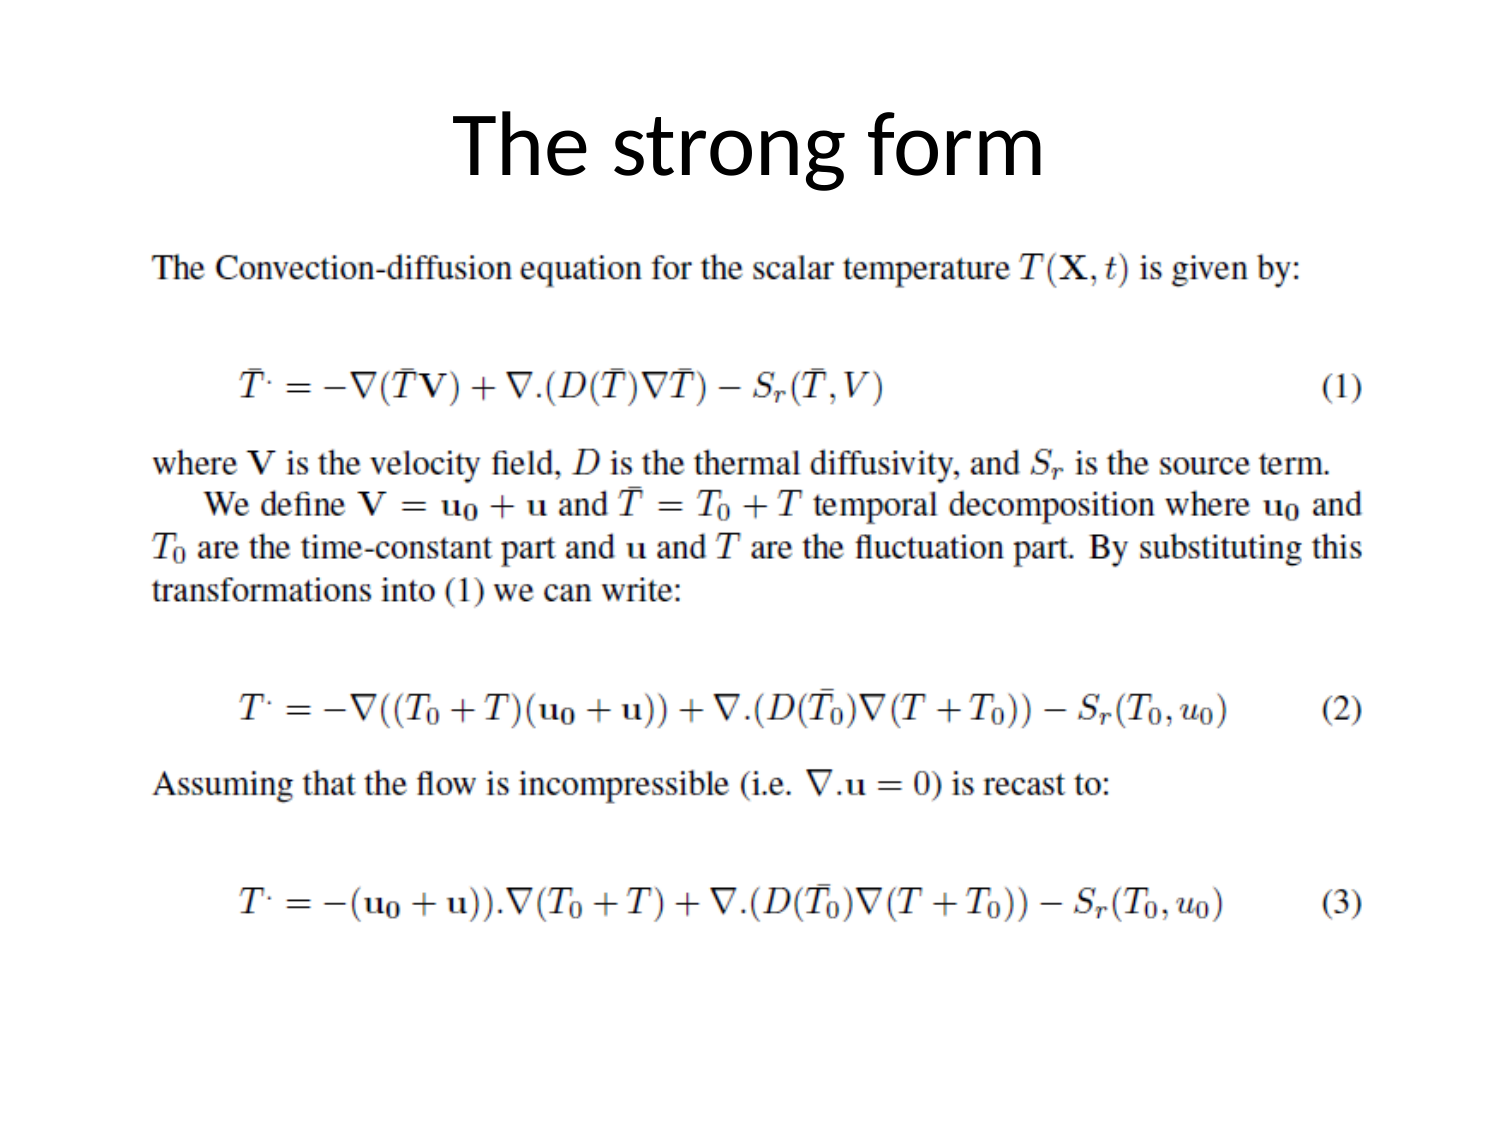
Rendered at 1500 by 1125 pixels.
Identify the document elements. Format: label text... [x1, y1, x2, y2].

title The strong form [75, 45, 1425, 233]
picture [74, 234, 1463, 954]
